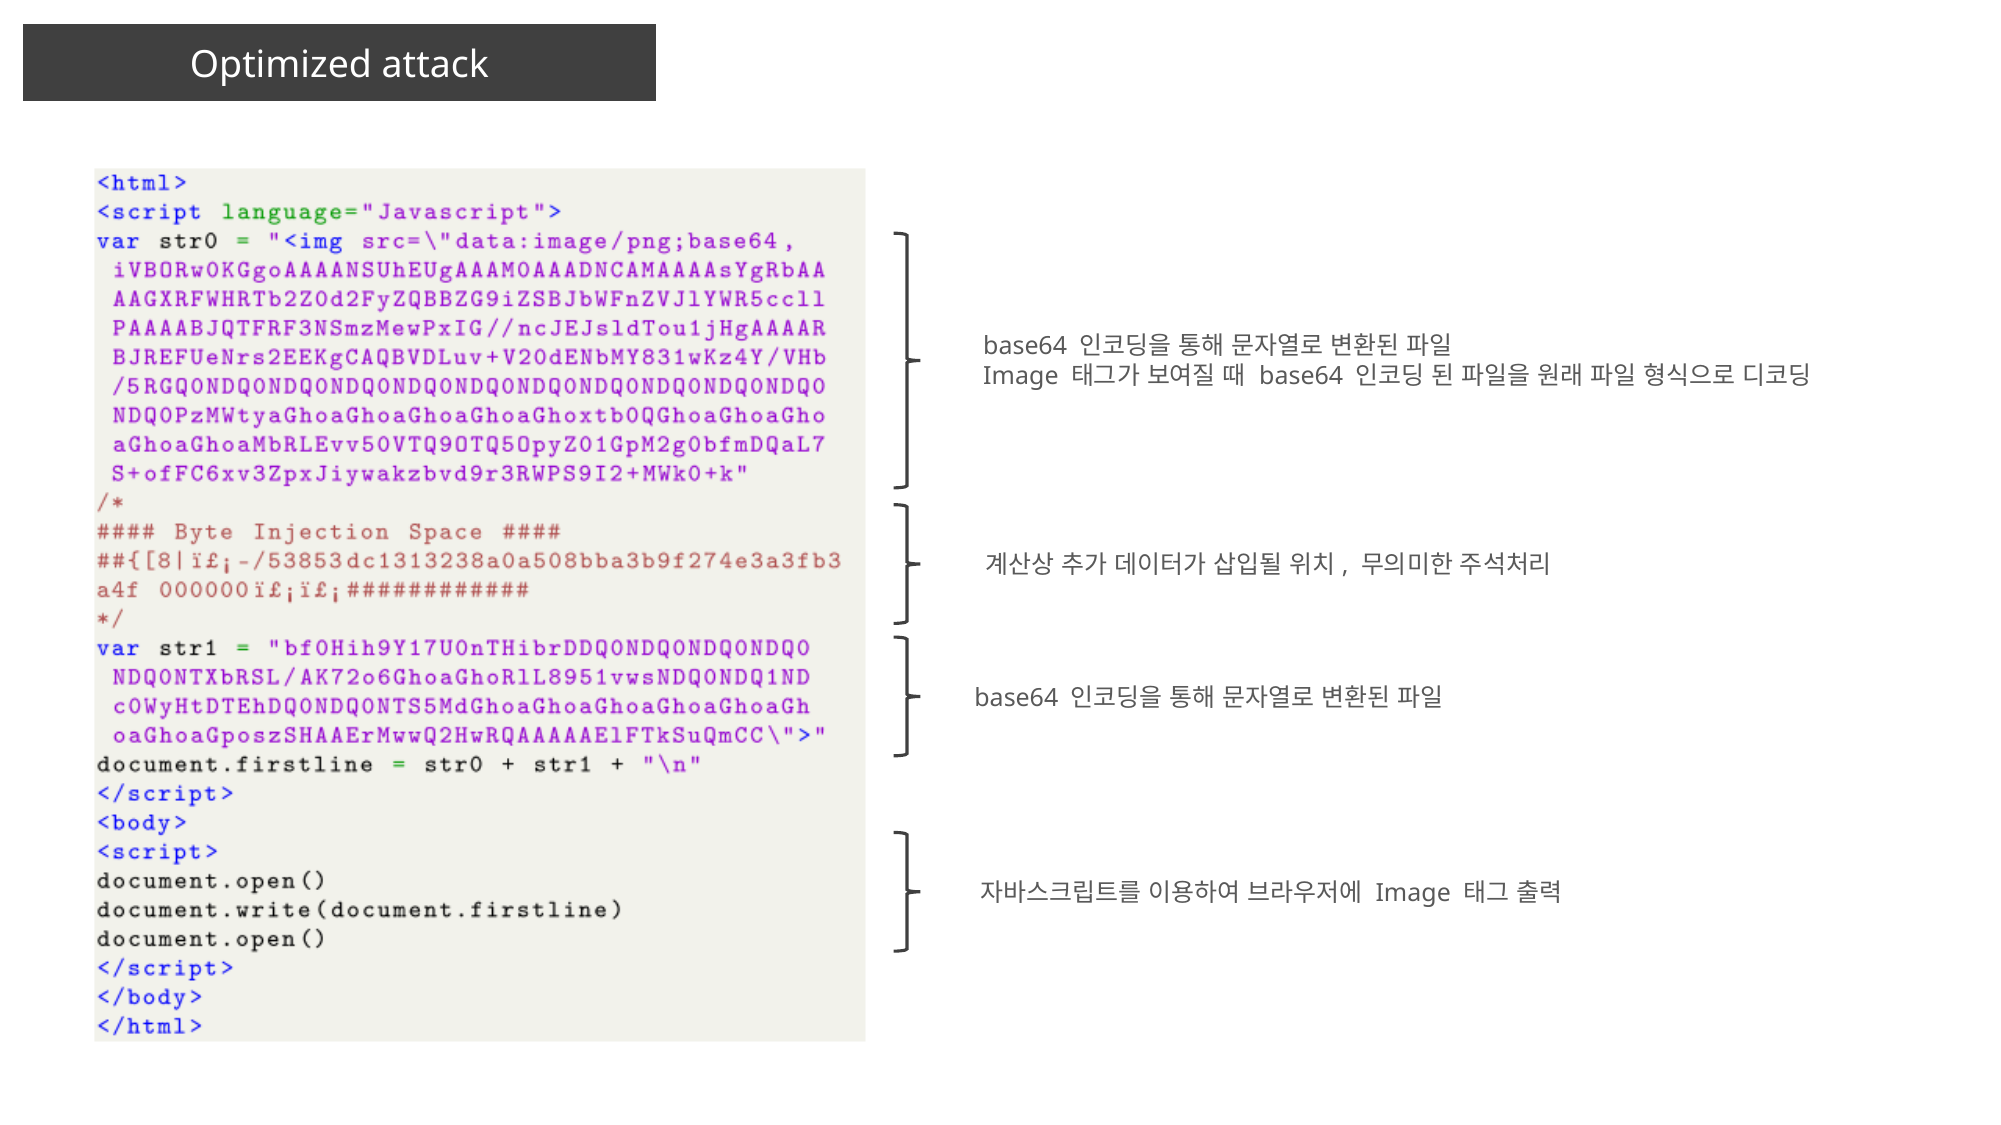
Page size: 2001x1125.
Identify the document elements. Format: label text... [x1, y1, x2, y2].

text_box [893, 831, 921, 952]
text_box [893, 232, 921, 489]
text_box [893, 636, 921, 757]
text_box [893, 504, 921, 624]
text_box base64 인코딩을 통해 문자열로 변환된 파일 Image 태그가 보여질 때 base64 인코딩 된 파일을 원래 파일 형식으로 디코딩 [968, 322, 1827, 398]
text_box 자바스크립트를 이용하여 브라우저에 Image 태그 출력 [965, 869, 1578, 914]
text_box base64 인코딩을 통해 문자열로 변환된 파일 [959, 673, 1459, 719]
picture [90, 164, 872, 1048]
text_box 계산상 추가 데이터가 삽입될 위치, 무의미한 주석처리 [971, 541, 1567, 587]
text_box Optimized attack [23, 24, 656, 101]
